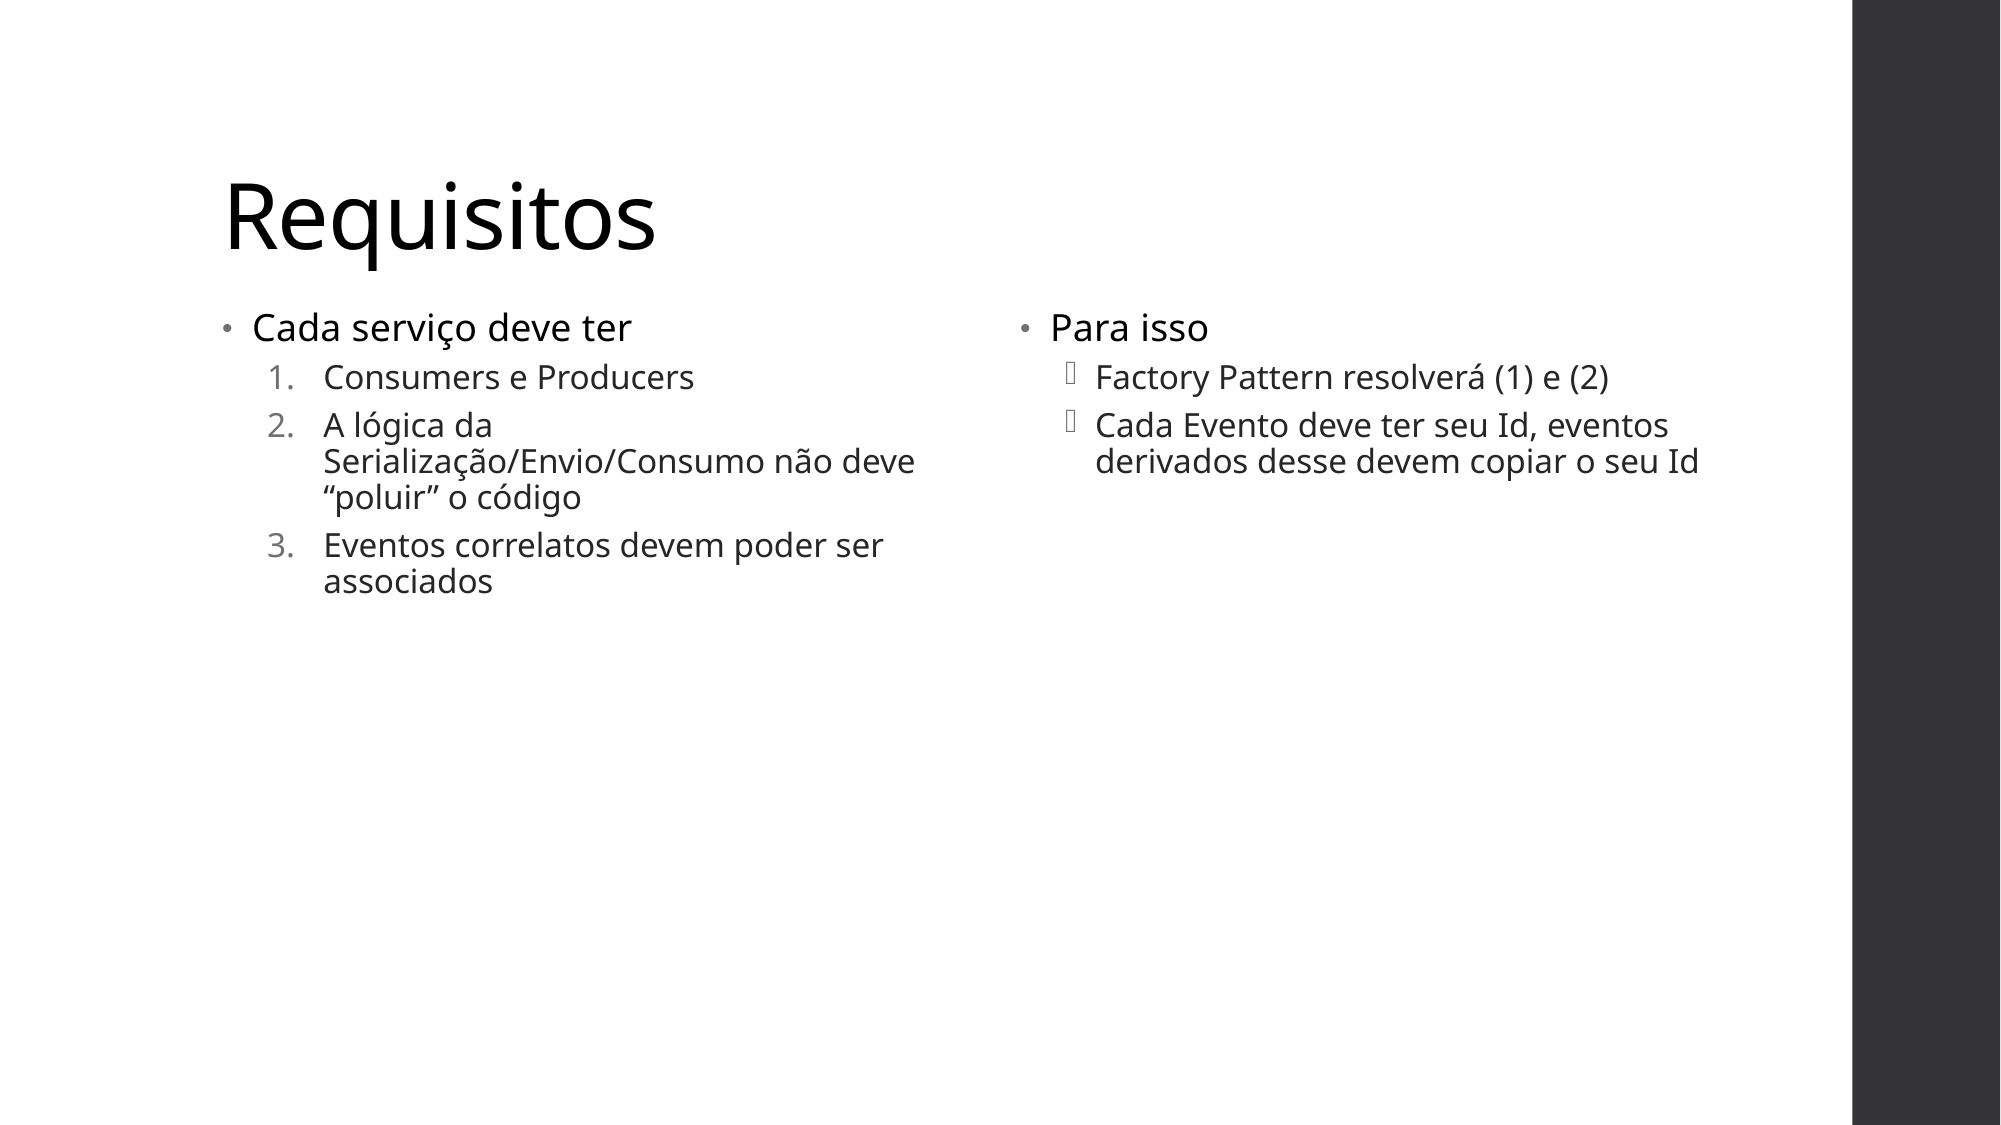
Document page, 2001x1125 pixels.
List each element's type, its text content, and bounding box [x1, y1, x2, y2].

list Cada serviço deve ter Consumers e Producers A lógica da Serialização/Envio/Consumo não deve “poluir” o código Eventos correlatos devem poder ser associados [206, 299, 942, 1014]
list Para isso Factory Pattern resolverá (1) e (2) Cada Evento deve ter seu Id, eventos derivados desse devem copiar o seu Id [1005, 299, 1740, 1014]
title Requisitos [206, 60, 1797, 278]
